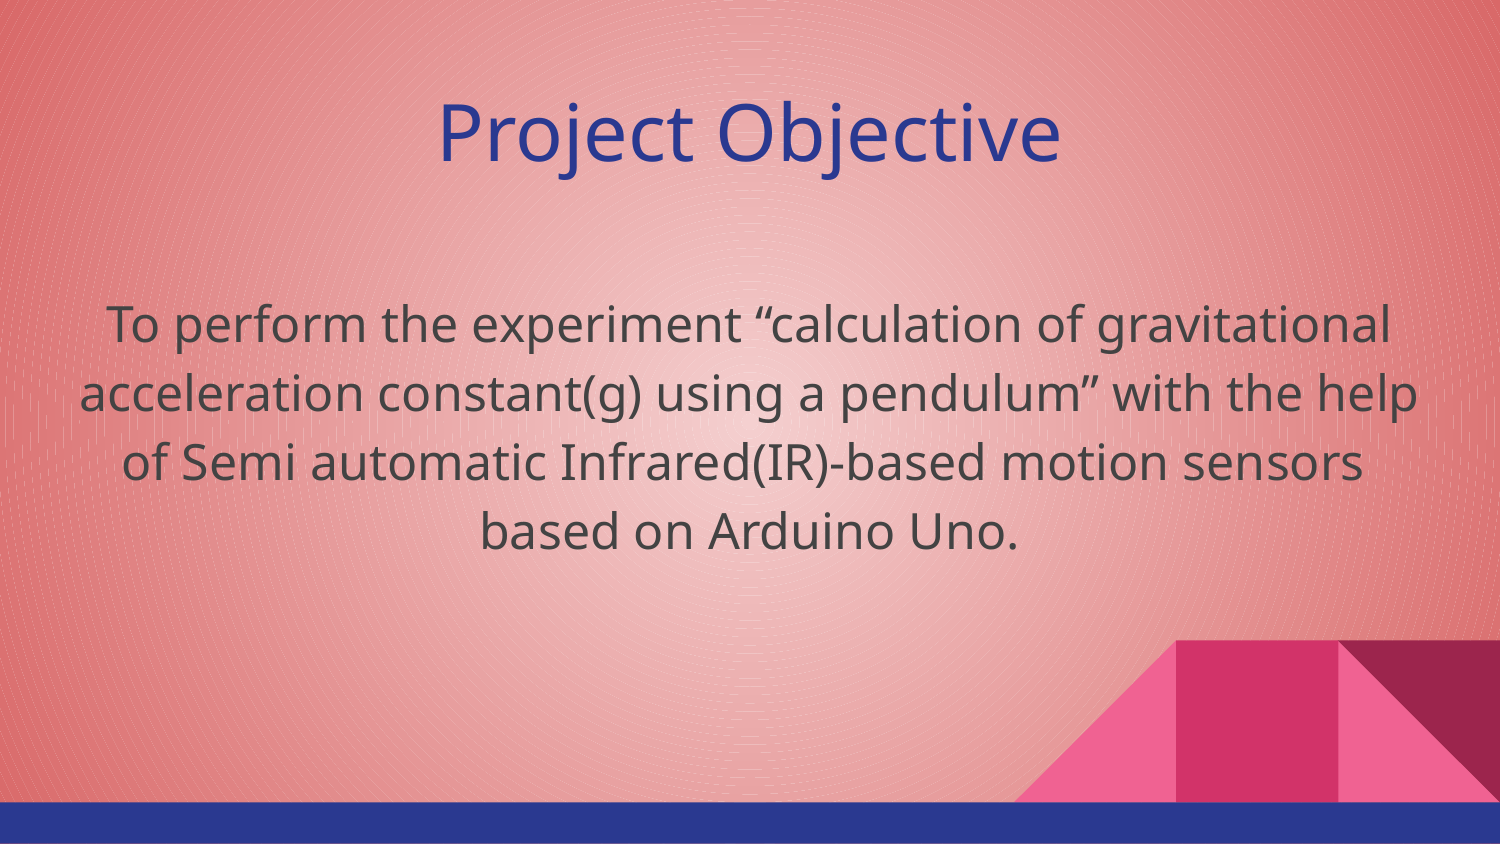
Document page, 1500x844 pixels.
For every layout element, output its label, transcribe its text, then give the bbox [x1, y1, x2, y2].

title Project Objective [51, 67, 1449, 147]
list To perform the experiment “calculation of gravitational acceleration constant(g) using a pendulum” with the help of Semi automatic Infrared(IR)-based motion sensors based on Arduino Uno. [51, 147, 1449, 696]
